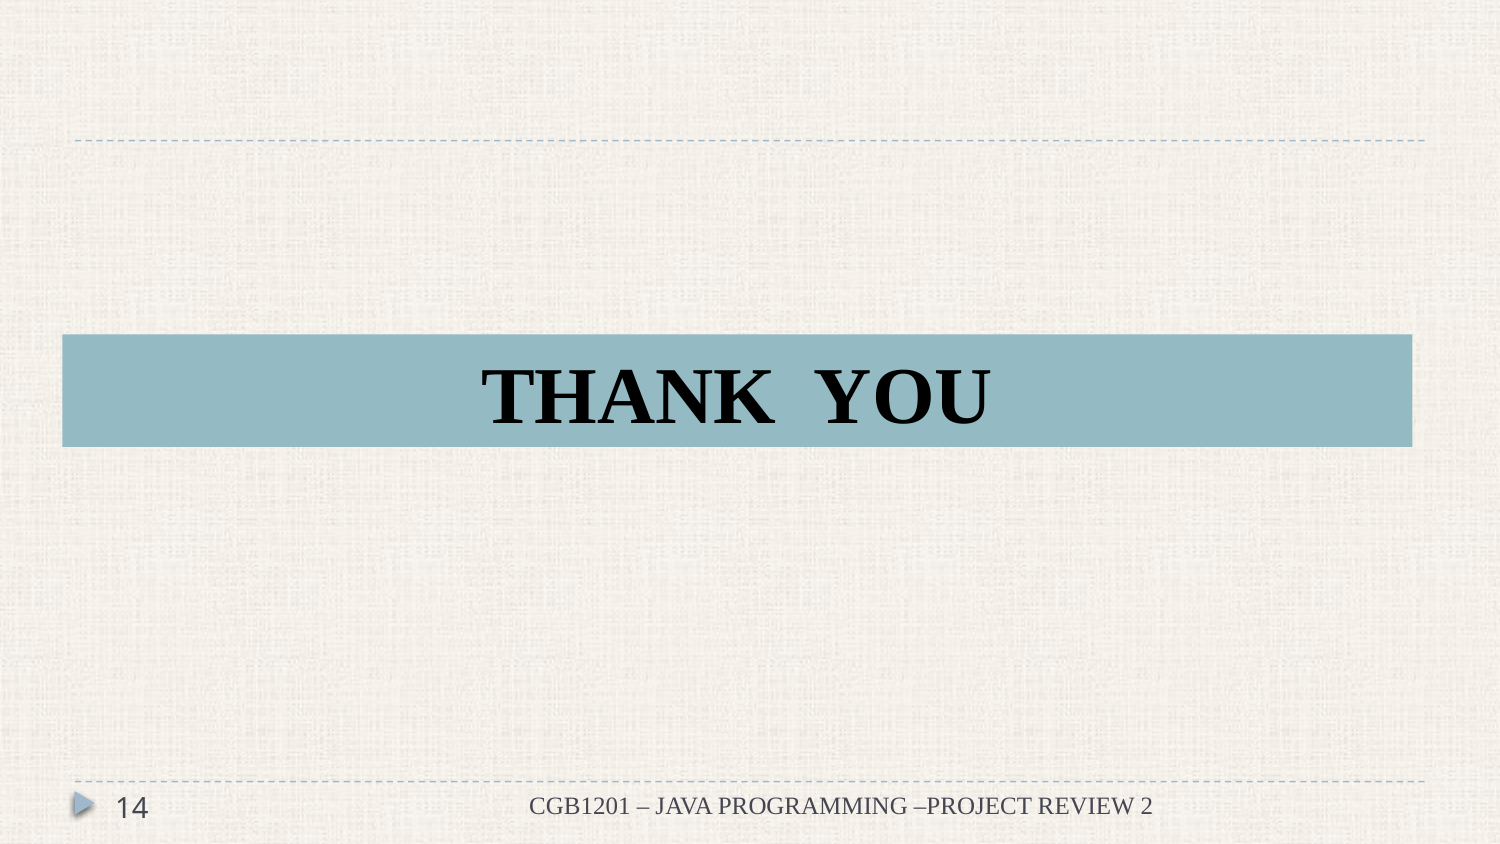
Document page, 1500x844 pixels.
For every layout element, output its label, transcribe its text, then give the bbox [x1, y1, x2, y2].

title THANK YOU [62, 334, 1413, 447]
footer CGB1201 – JAVA PROGRAMMING –PROJECT REVIEW 2 [512, 782, 1175, 844]
slide_number 14 [100, 782, 426, 827]
